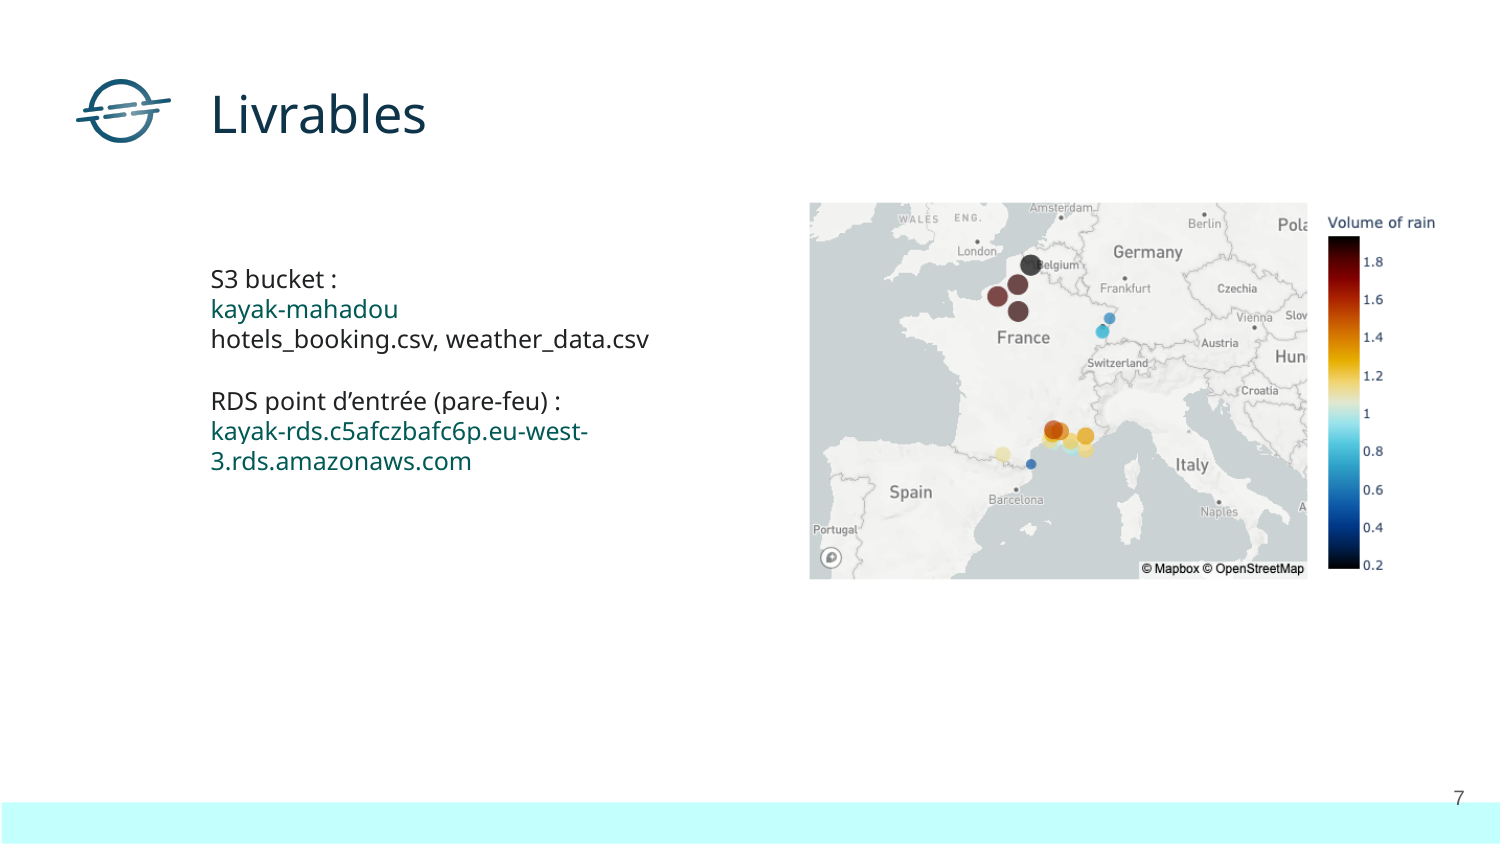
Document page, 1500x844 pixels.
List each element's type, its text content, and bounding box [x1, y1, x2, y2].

title S3 bucket : kayak-mahadou hotels_booking.csv, weather_data.csv [195, 248, 720, 336]
title Livrables [195, 66, 1068, 154]
picture [726, 140, 1458, 664]
text_box [1, 802, 1500, 844]
picture [75, 78, 171, 143]
title RDS point d’entrée (pare-feu) : kayak-rds.c5afczbafc6p.eu-west-3.rds.amazonaws.com [195, 370, 669, 459]
slide_number ‹#› [1389, 764, 1480, 830]
